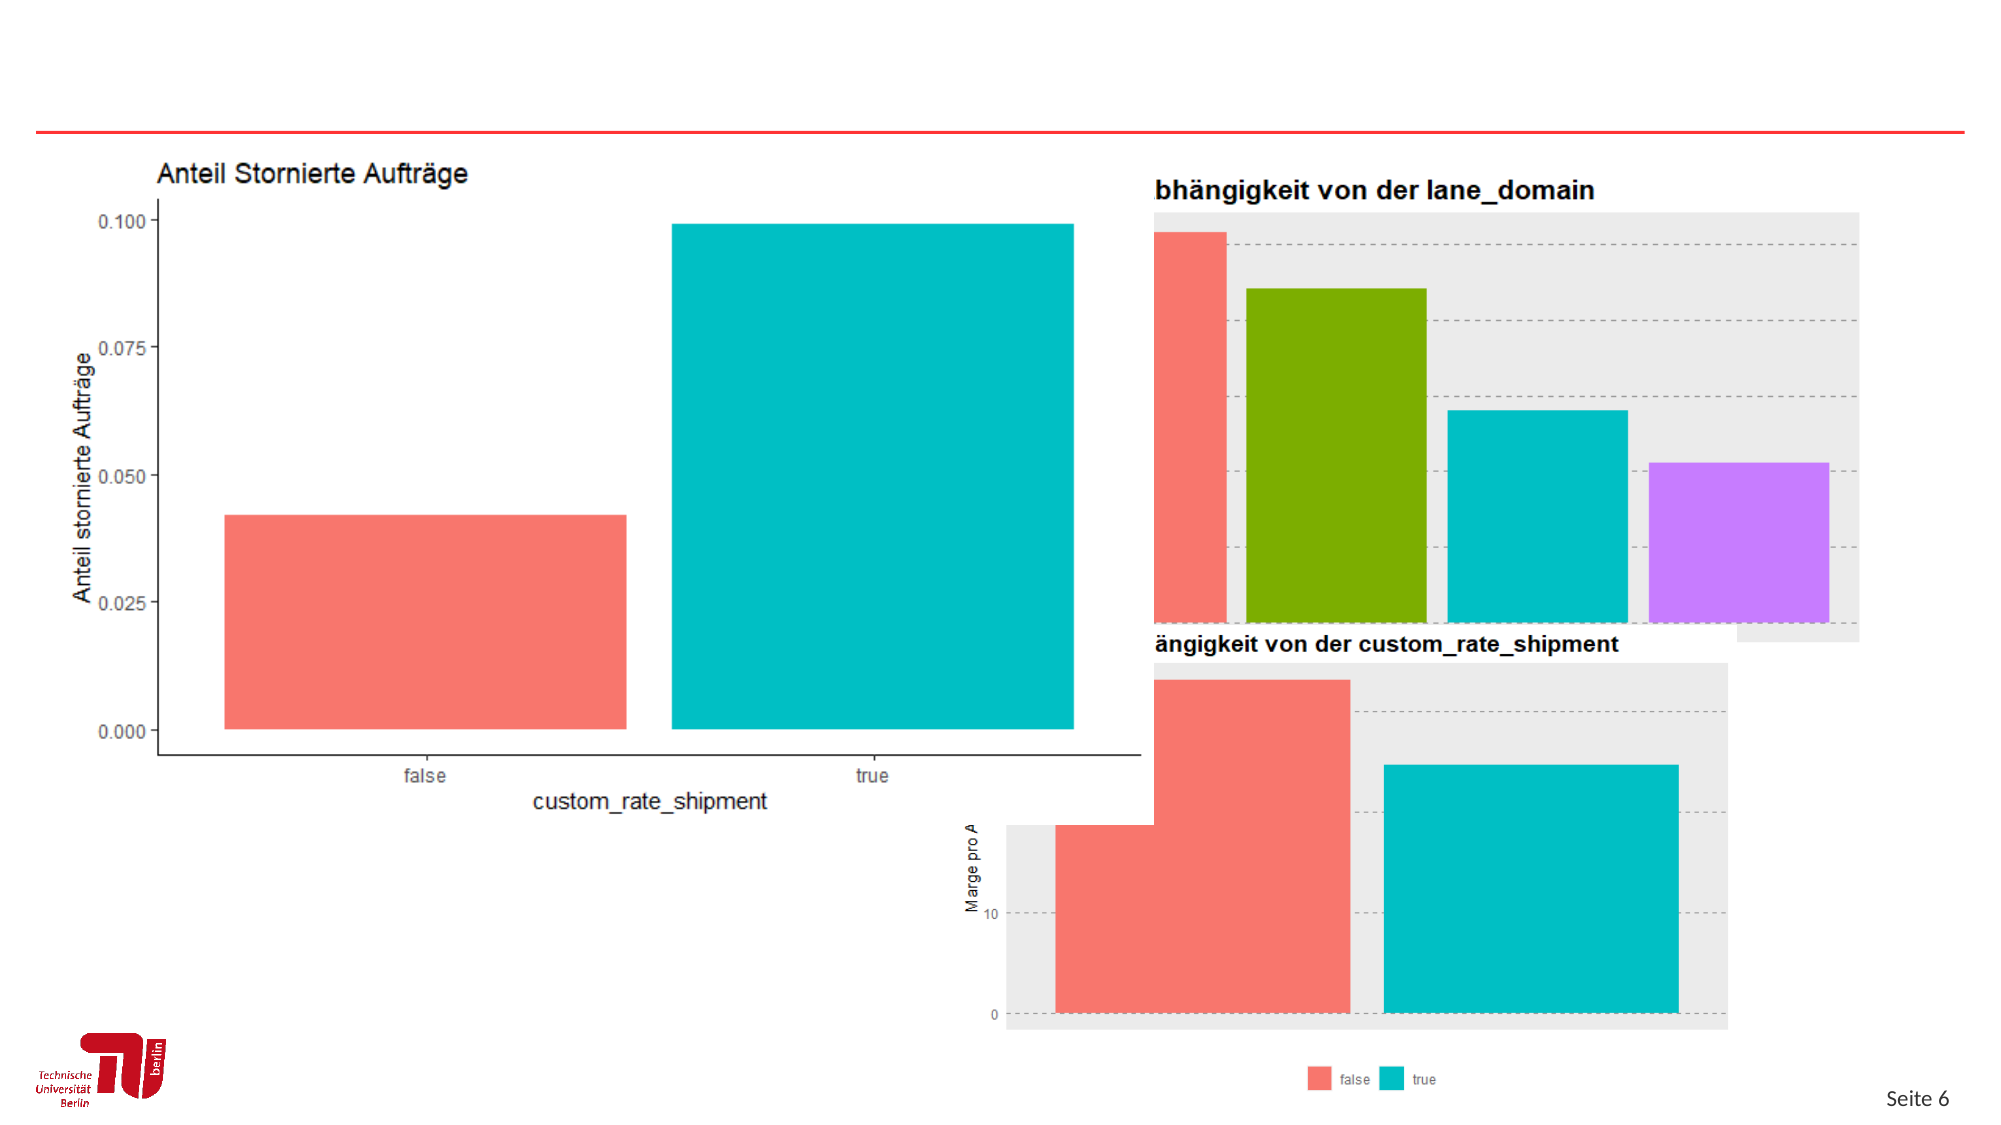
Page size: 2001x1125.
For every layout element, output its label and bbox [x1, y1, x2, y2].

picture [59, 149, 1870, 1108]
picture [36, 1033, 166, 1107]
